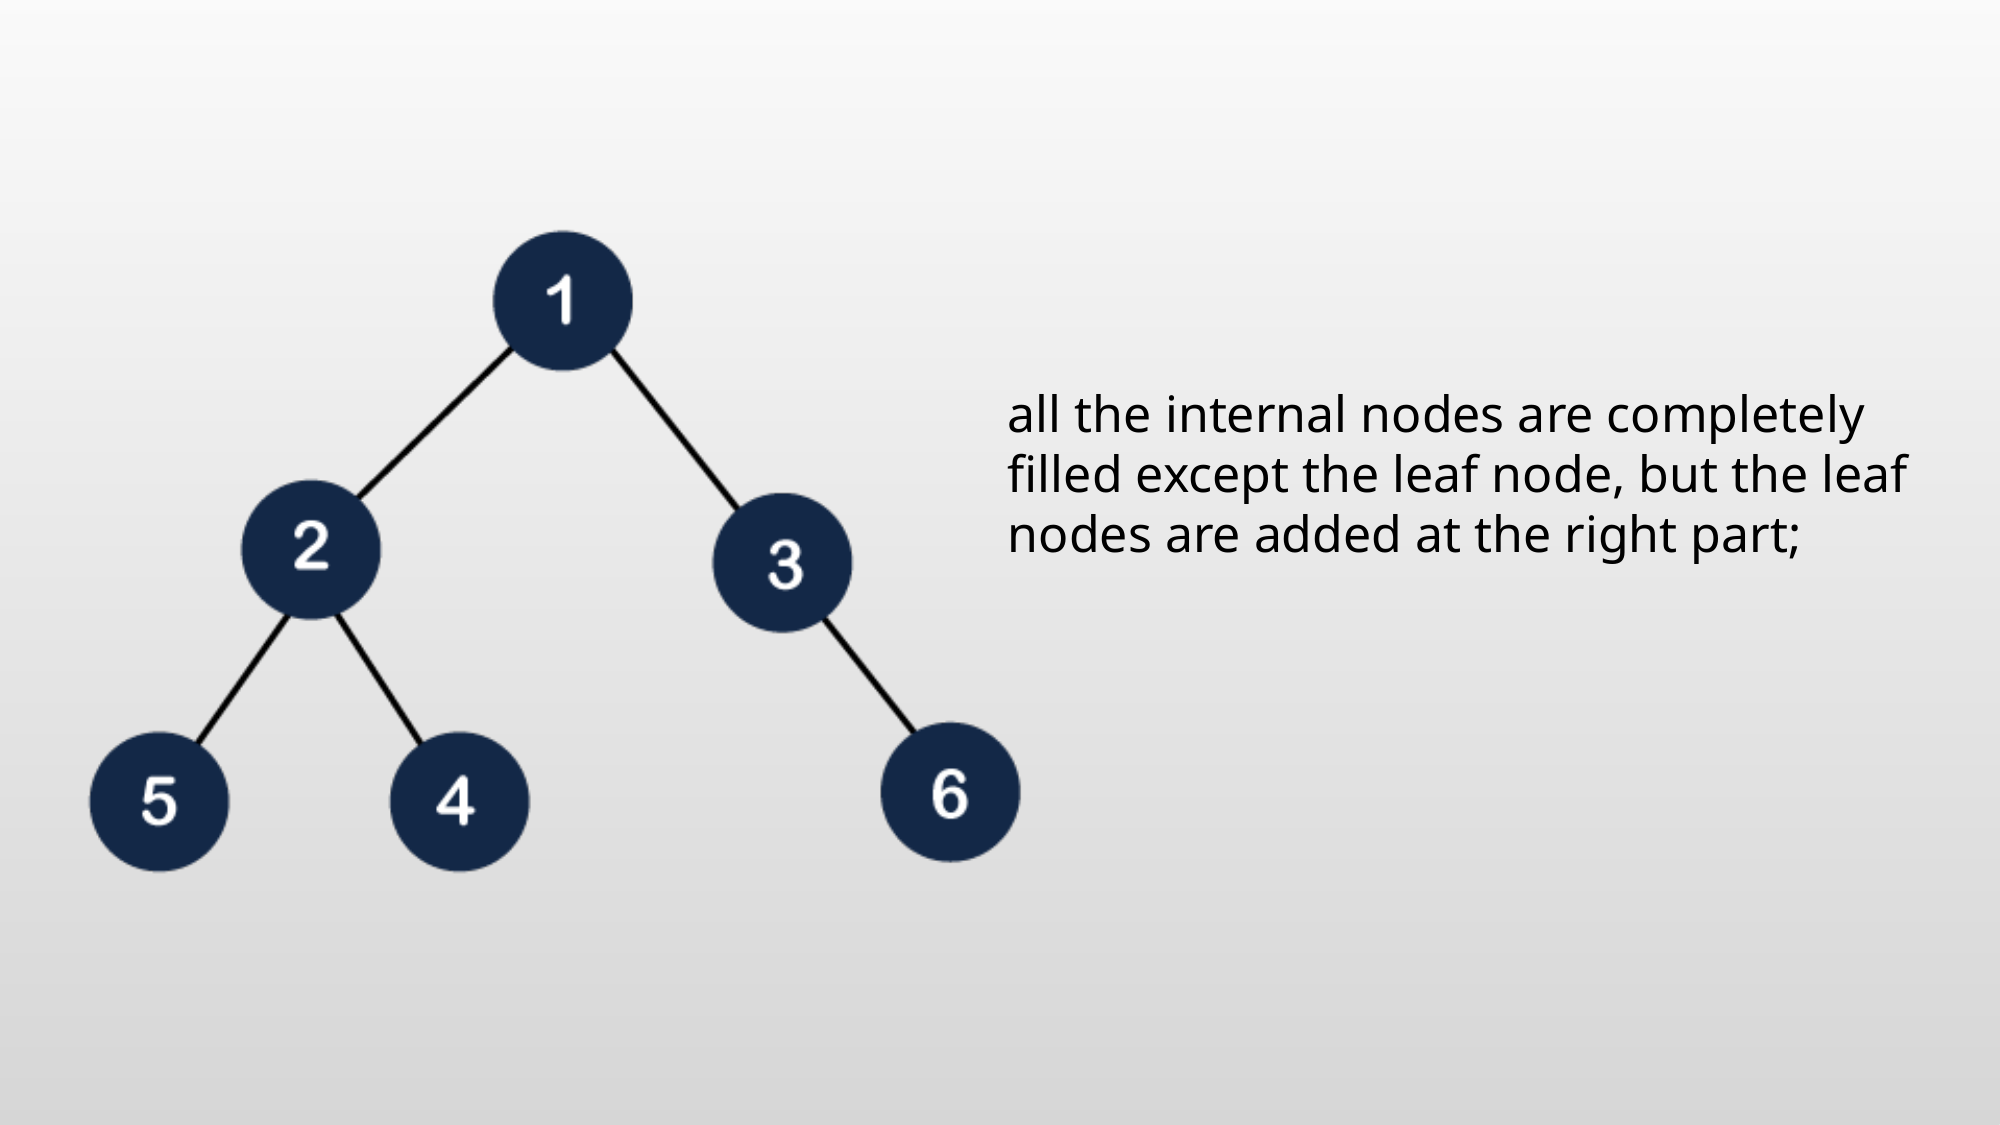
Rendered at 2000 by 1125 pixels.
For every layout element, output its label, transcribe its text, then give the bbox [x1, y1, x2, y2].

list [24, 212, 1067, 932]
text_box all the internal nodes are completely filled except the leaf node, but the leaf nodes are added at the right part; [1067, 374, 1993, 570]
